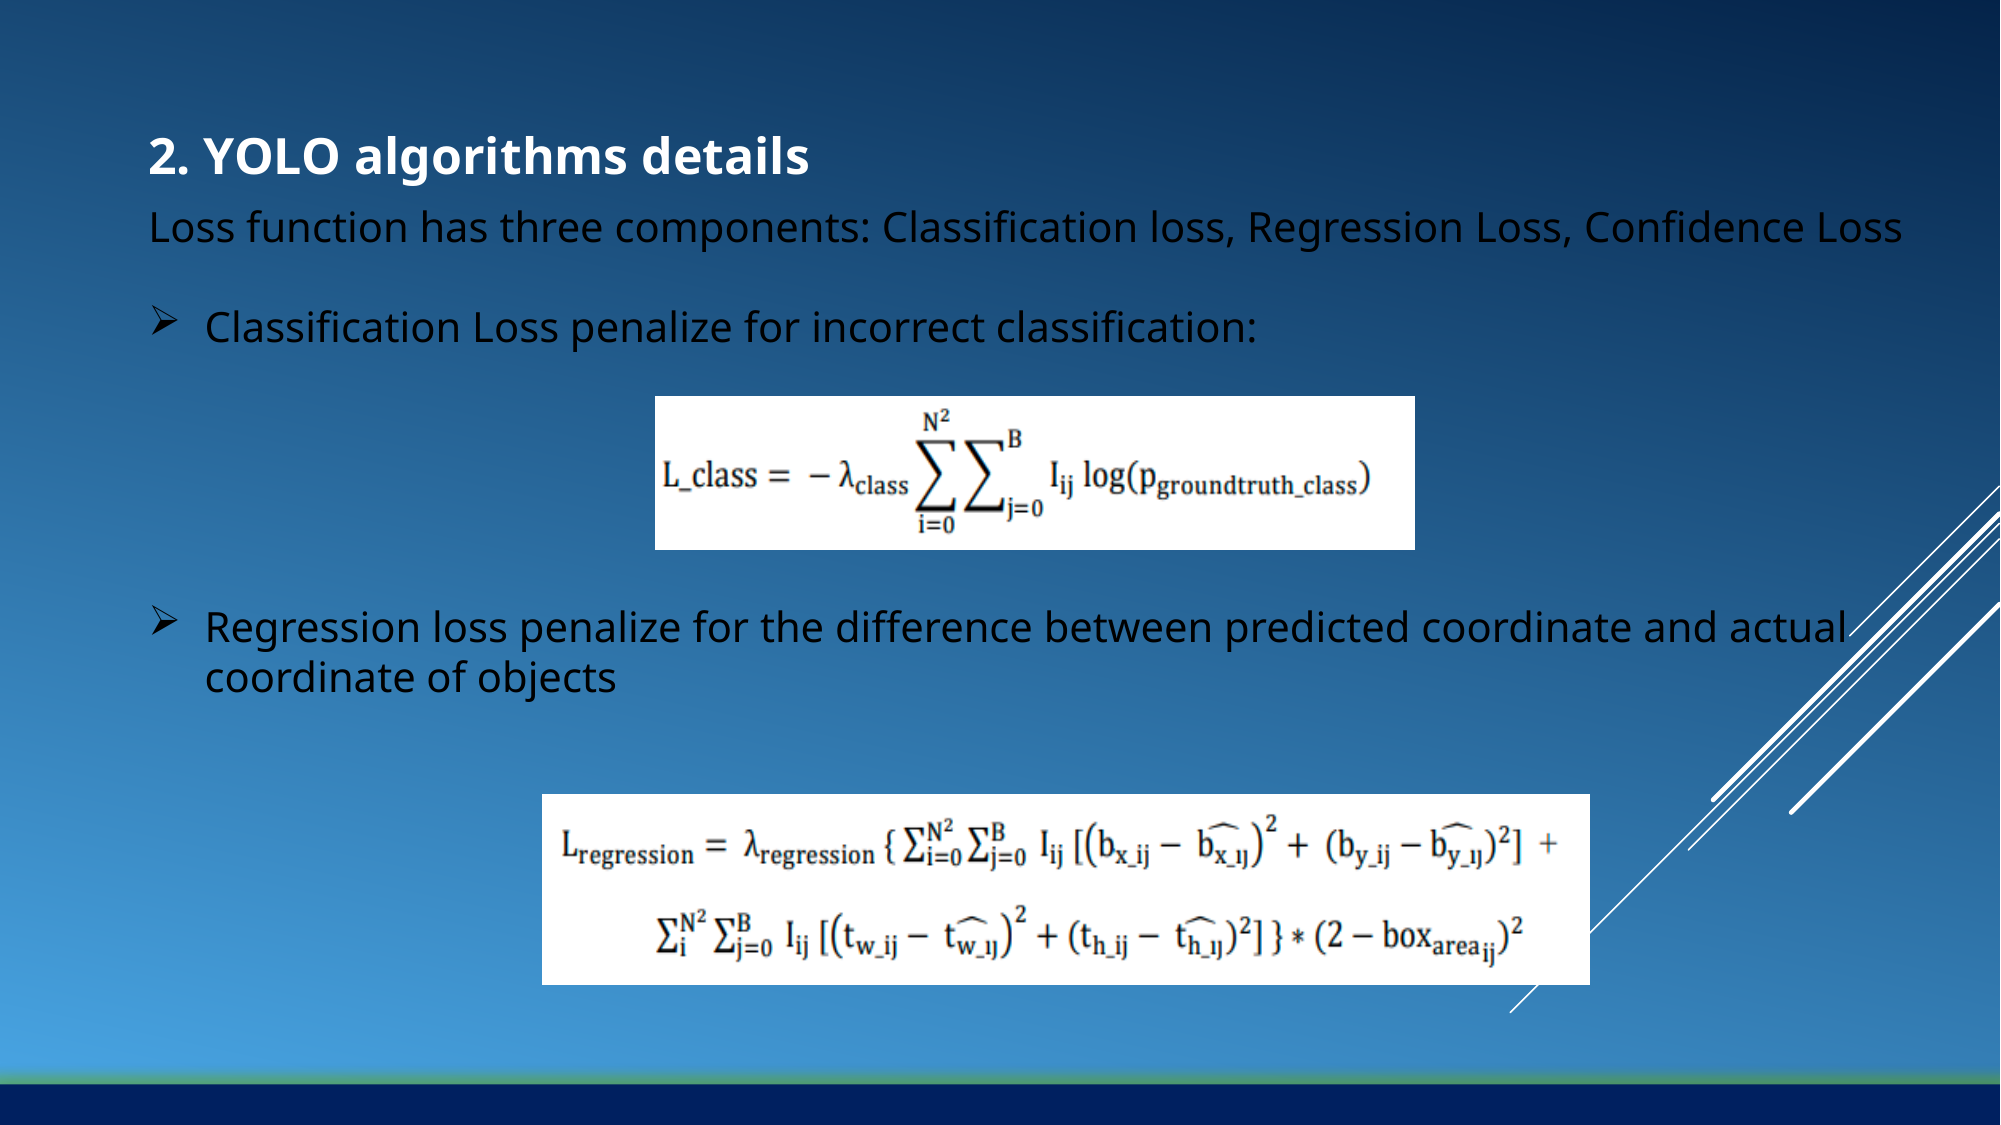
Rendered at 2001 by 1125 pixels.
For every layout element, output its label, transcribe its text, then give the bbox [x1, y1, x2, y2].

text_box Loss function has three components: Classification loss, Regression Loss, Confidence Loss Classification Loss penalize for incorrect classification: Regression loss penalize for the difference between predicted coordinate and actual coordinate of objects [133, 192, 1954, 708]
text_box 2. YOLO algorithms details [133, 117, 825, 192]
picture [542, 794, 1591, 986]
picture [654, 396, 1416, 550]
text_box [0, 1083, 2000, 1125]
